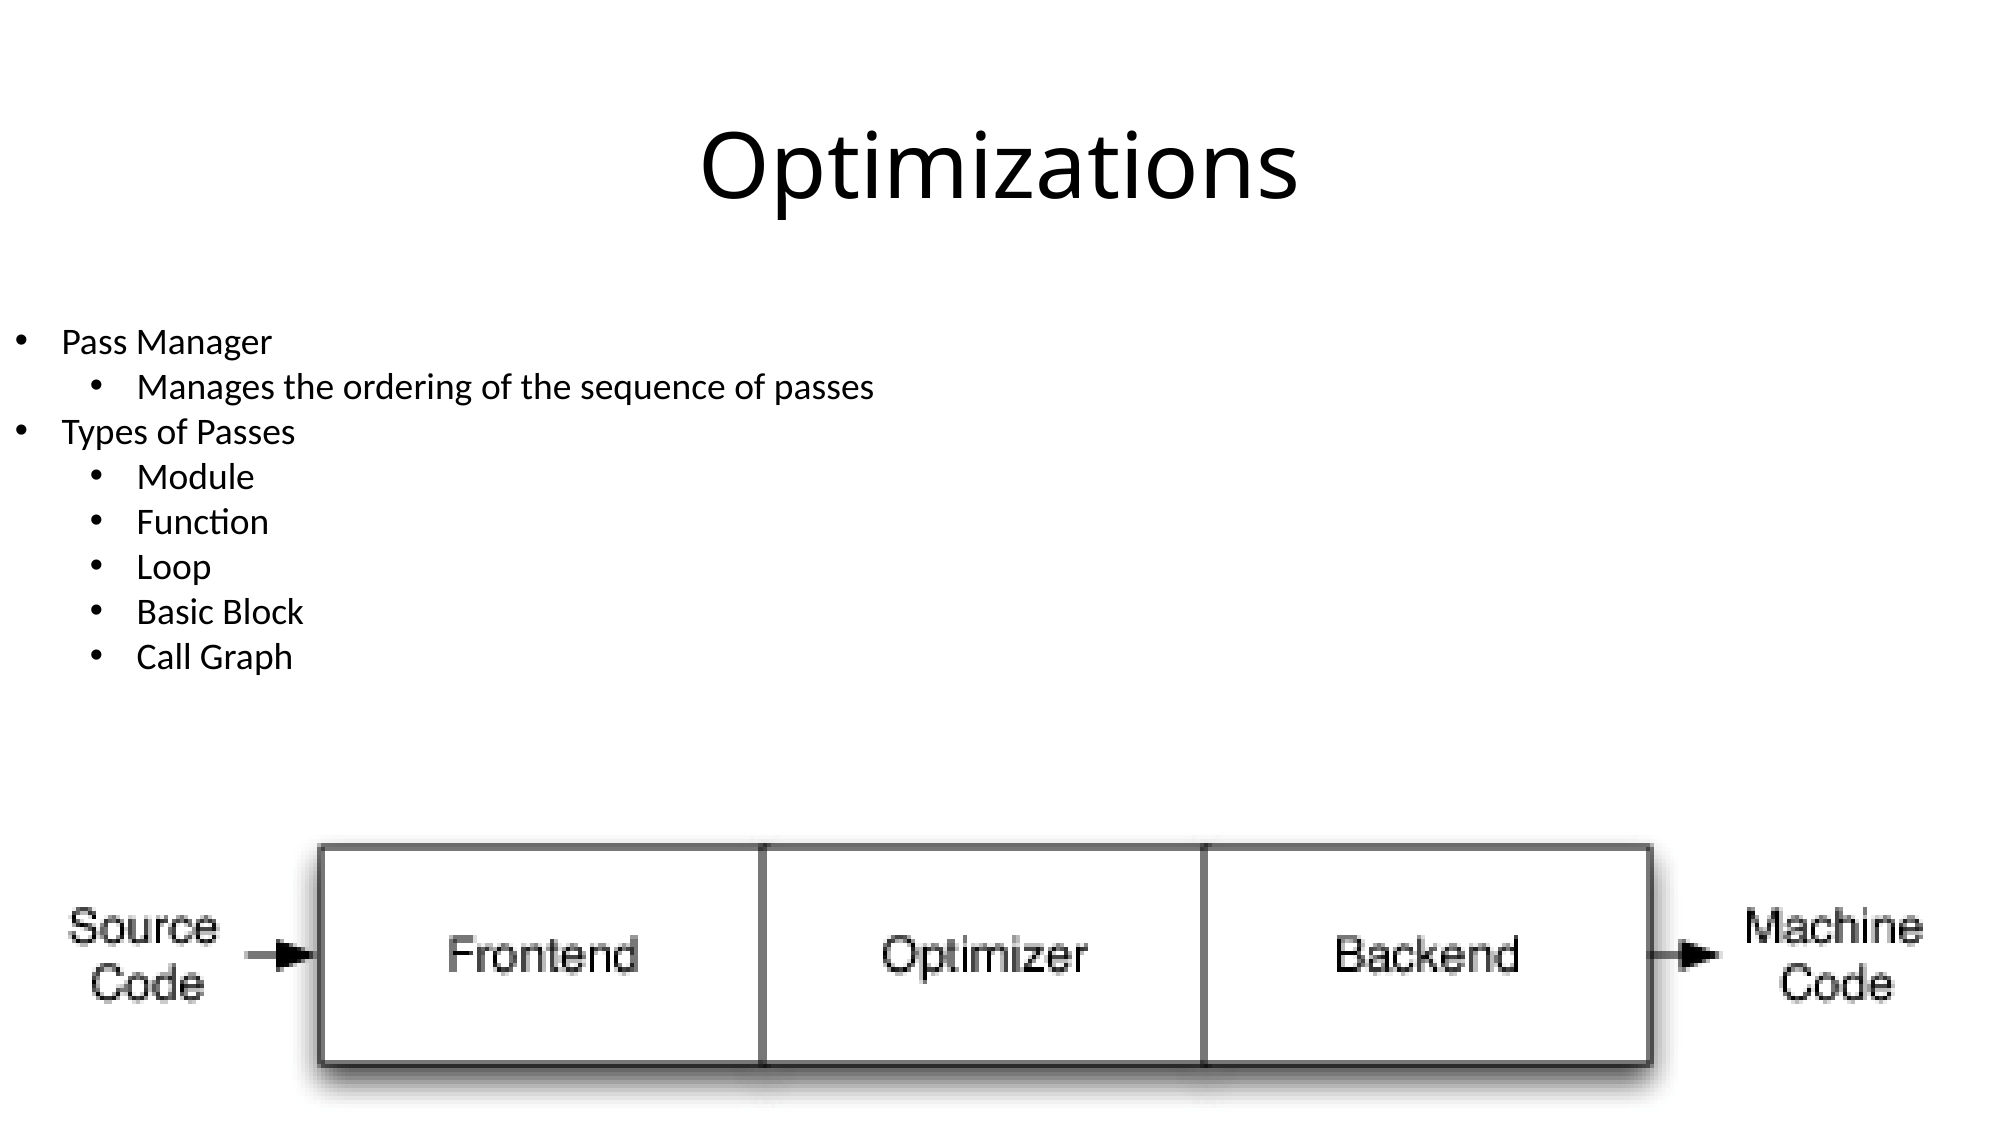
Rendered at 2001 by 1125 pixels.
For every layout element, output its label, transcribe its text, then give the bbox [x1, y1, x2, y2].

title Optimizations [137, 59, 1863, 278]
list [48, 819, 1952, 1125]
text_box Pass Manager Manages the ordering of the sequence of passes Types of Passes Module Function Loop Basic Block Call Graph [0, 310, 2000, 685]
